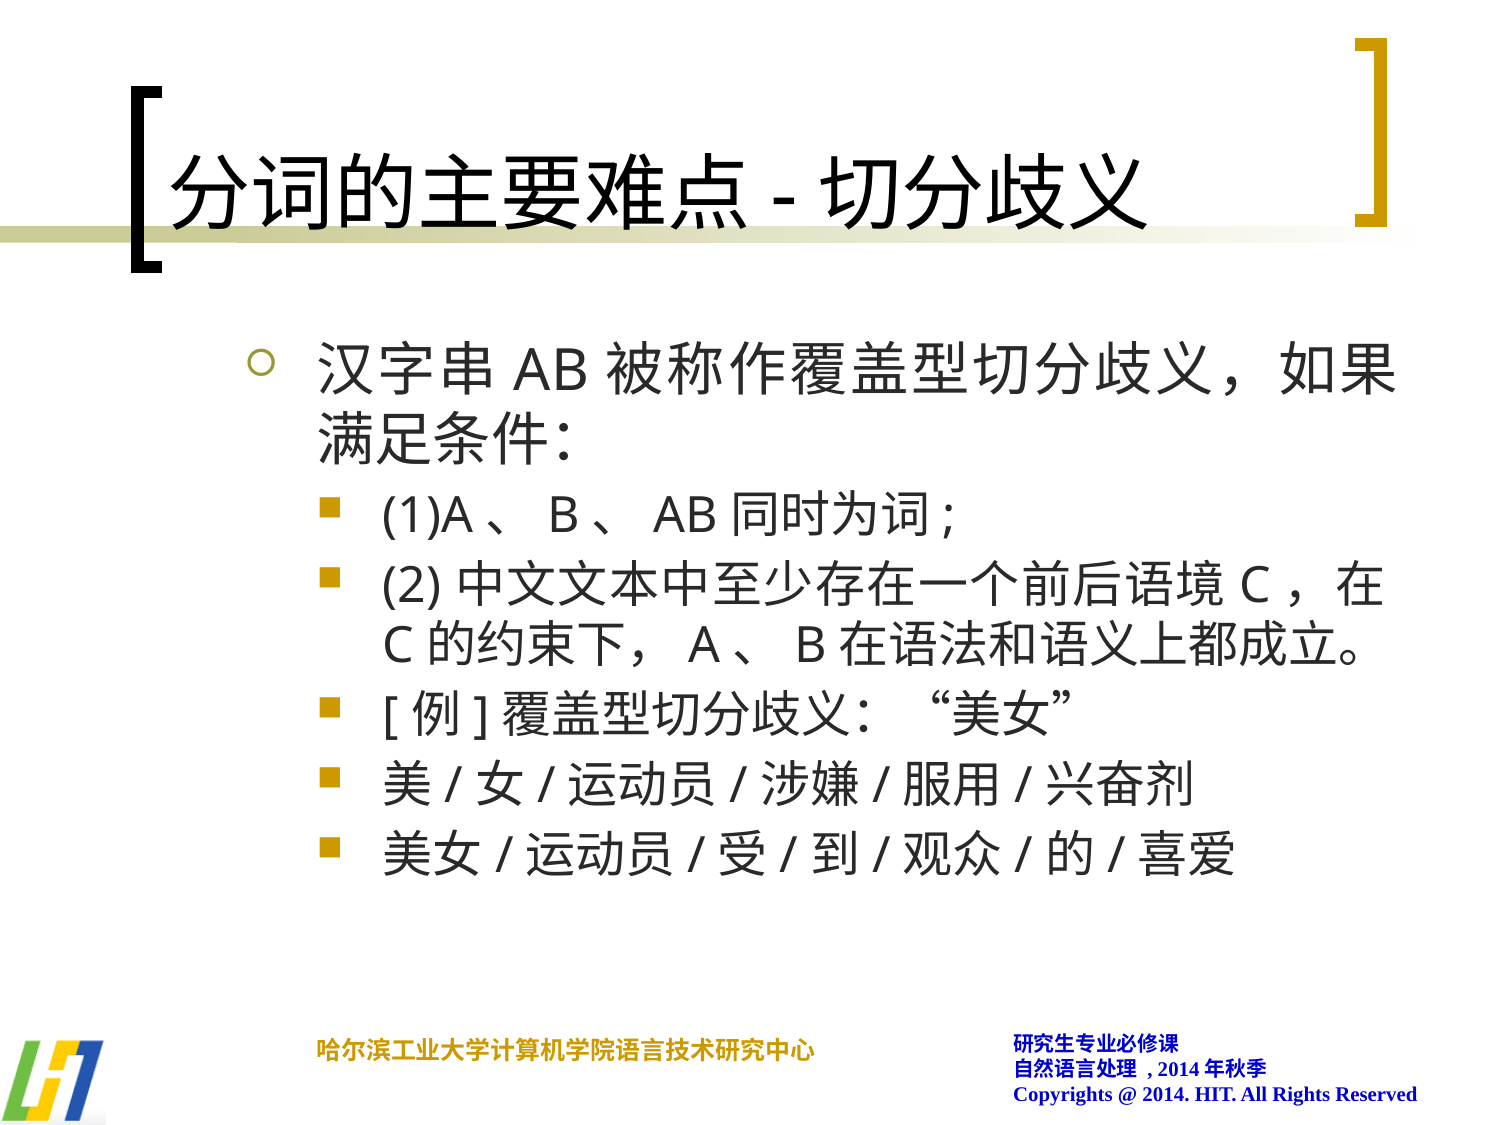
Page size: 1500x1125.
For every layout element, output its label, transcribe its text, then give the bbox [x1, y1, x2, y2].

footer 哈尔滨工业大学计算机学院语言技术研究中心 [300, 1026, 987, 1125]
list 汉字串AB被称作覆盖型切分歧义，如果满足条件： (1)A、B、AB同时为词; (2)中文文本中至少存在一个前后语境C，在C的约束下，A、B在语法和语义上都成立。 [例]覆盖型切分歧义：“美女” 美/女/运动员/涉嫌/服用/兴奋剂 美女/运动员/受/到/观众/的/喜爱 [155, 324, 1413, 1001]
title 分词的主要难点-切分歧义 [152, 15, 1328, 248]
picture [0, 1034, 106, 1125]
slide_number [997, 1022, 1454, 1125]
